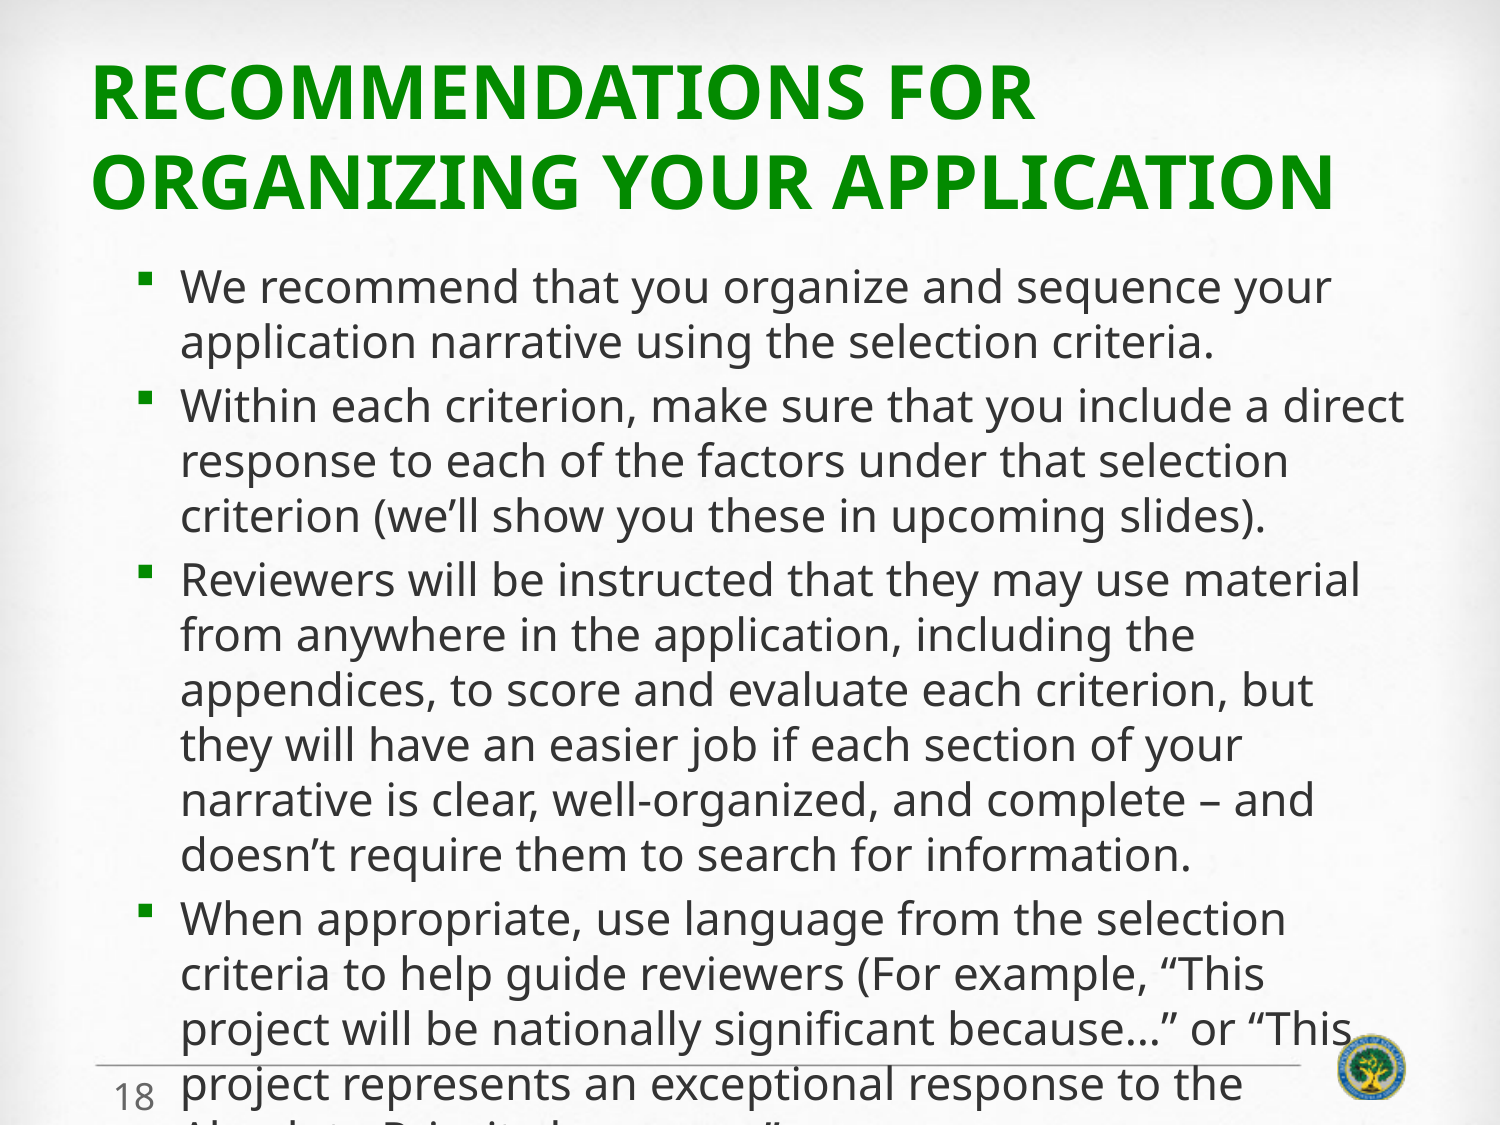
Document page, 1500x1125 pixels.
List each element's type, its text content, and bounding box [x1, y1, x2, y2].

picture [0, 0, 1500, 1125]
list We recommend that you organize and sequence your application narrative using the selection criteria. Within each criterion, make sure that you include a direct response to each of the factors under that selection criterion (we’ll show you these in upcoming slides). Reviewers will be instructed that they may use material from anywhere in the application, including the appendices, to score and evaluate each criterion, but they will have an easier job if each section of your narrative is clear, well-organized, and complete – and doesn’t require them to search for information. When appropriate, use language from the selection criteria to help guide reviewers (For example, “This project will be nationally significant because…” or “This project represents an exceptional response to the Absolute Priority because…” [75, 249, 1425, 1013]
title Recommendations For organizing your application [75, 37, 1425, 213]
slide_number 18 [112, 1065, 200, 1125]
